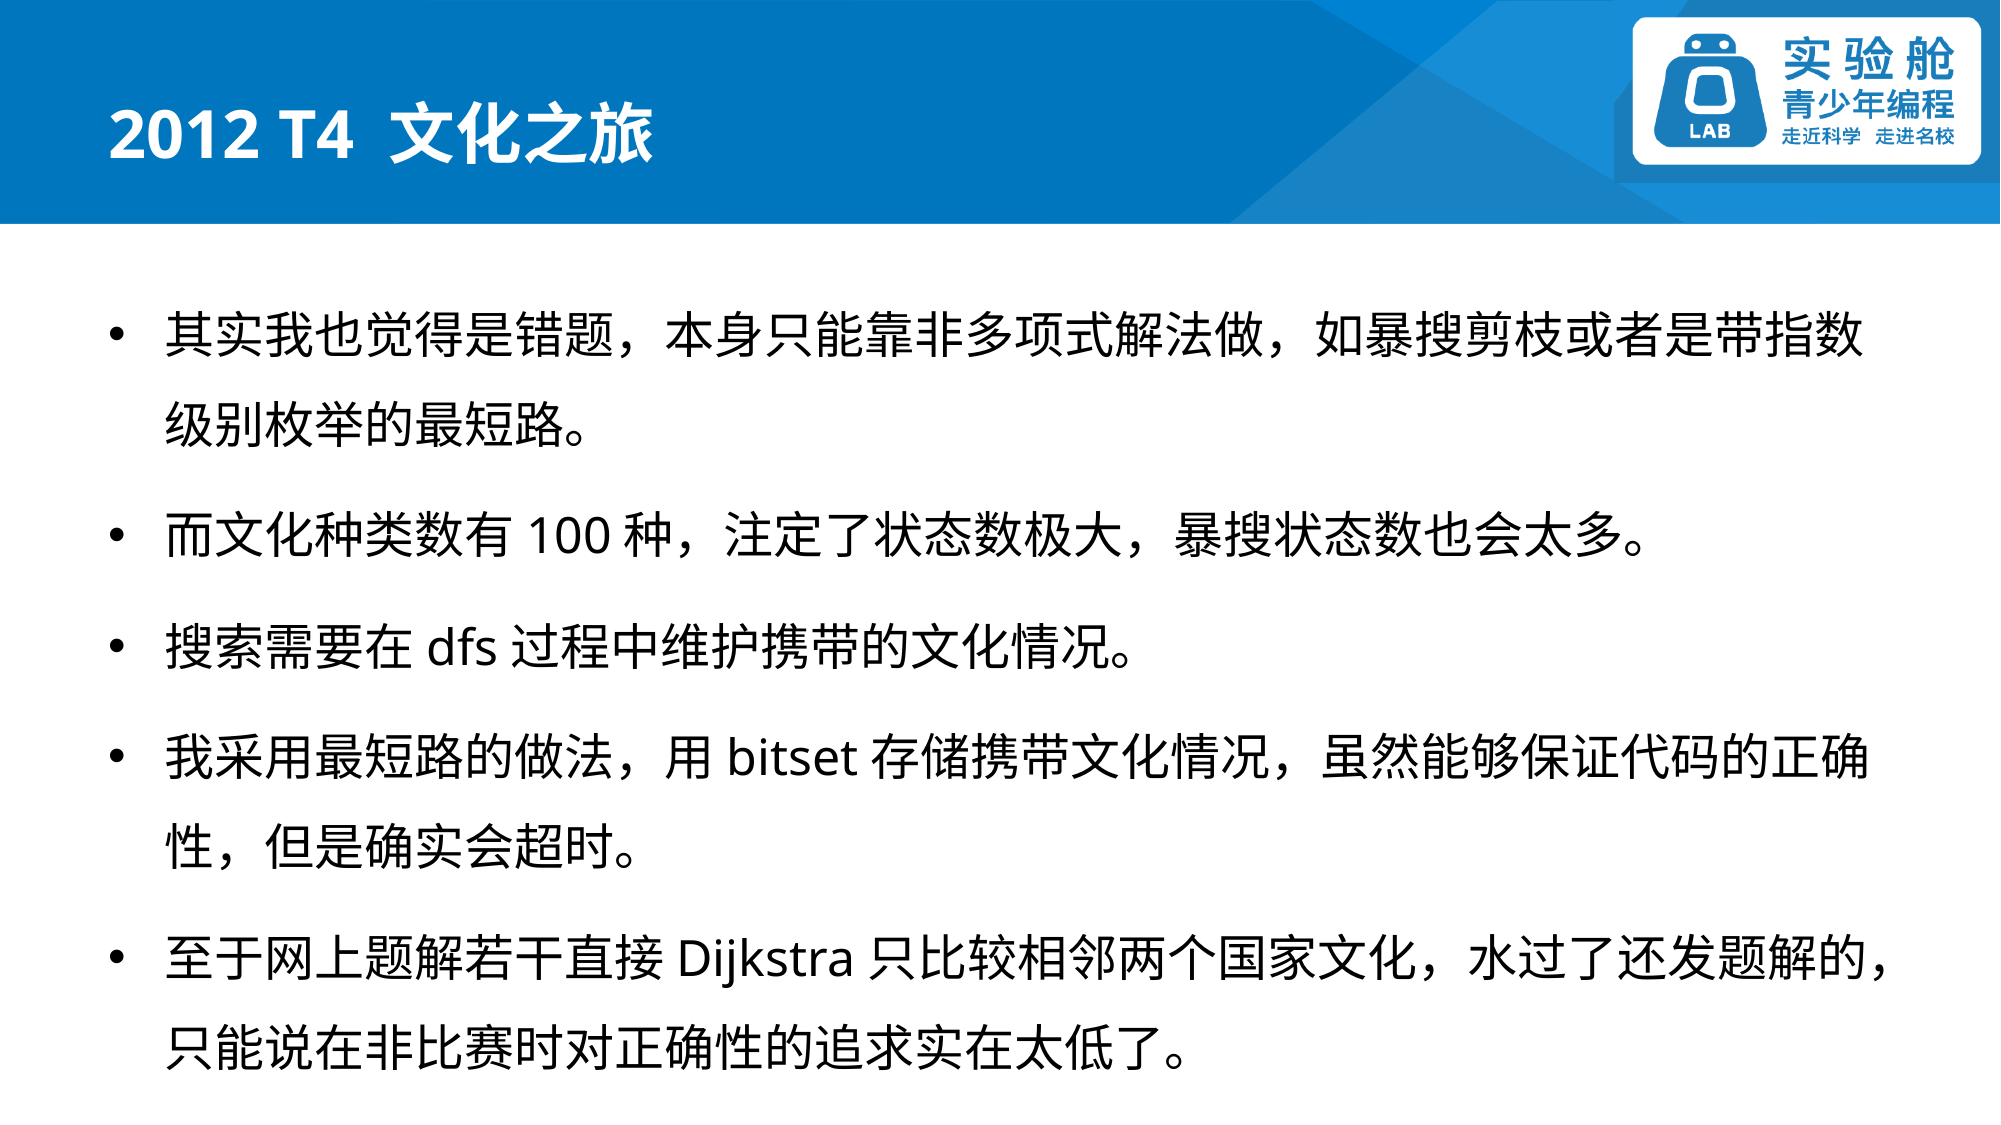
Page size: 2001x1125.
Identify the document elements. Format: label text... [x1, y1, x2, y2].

list 2012 T4 文化之旅 [93, 93, 1907, 186]
picture [1614, 0, 2000, 183]
list 其实我也觉得是错题，本身只能靠非多项式解法做，如暴搜剪枝或者是带指数级别枚举的最短路。 而文化种类数有100种，注定了状态数极大，暴搜状态数也会太多。 搜索需要在dfs过程中维护携带的文化情况。 我采用最短路的做法，用bitset存储携带文化情况，虽然能够保证代码的正确性，但是确实会超时。 至于网上题解若干直接Dijkstra只比较相邻两个国家文化，水过了还发题解的，只能说在非比赛时对正确性的追求实在太低了。 [93, 265, 1907, 1090]
